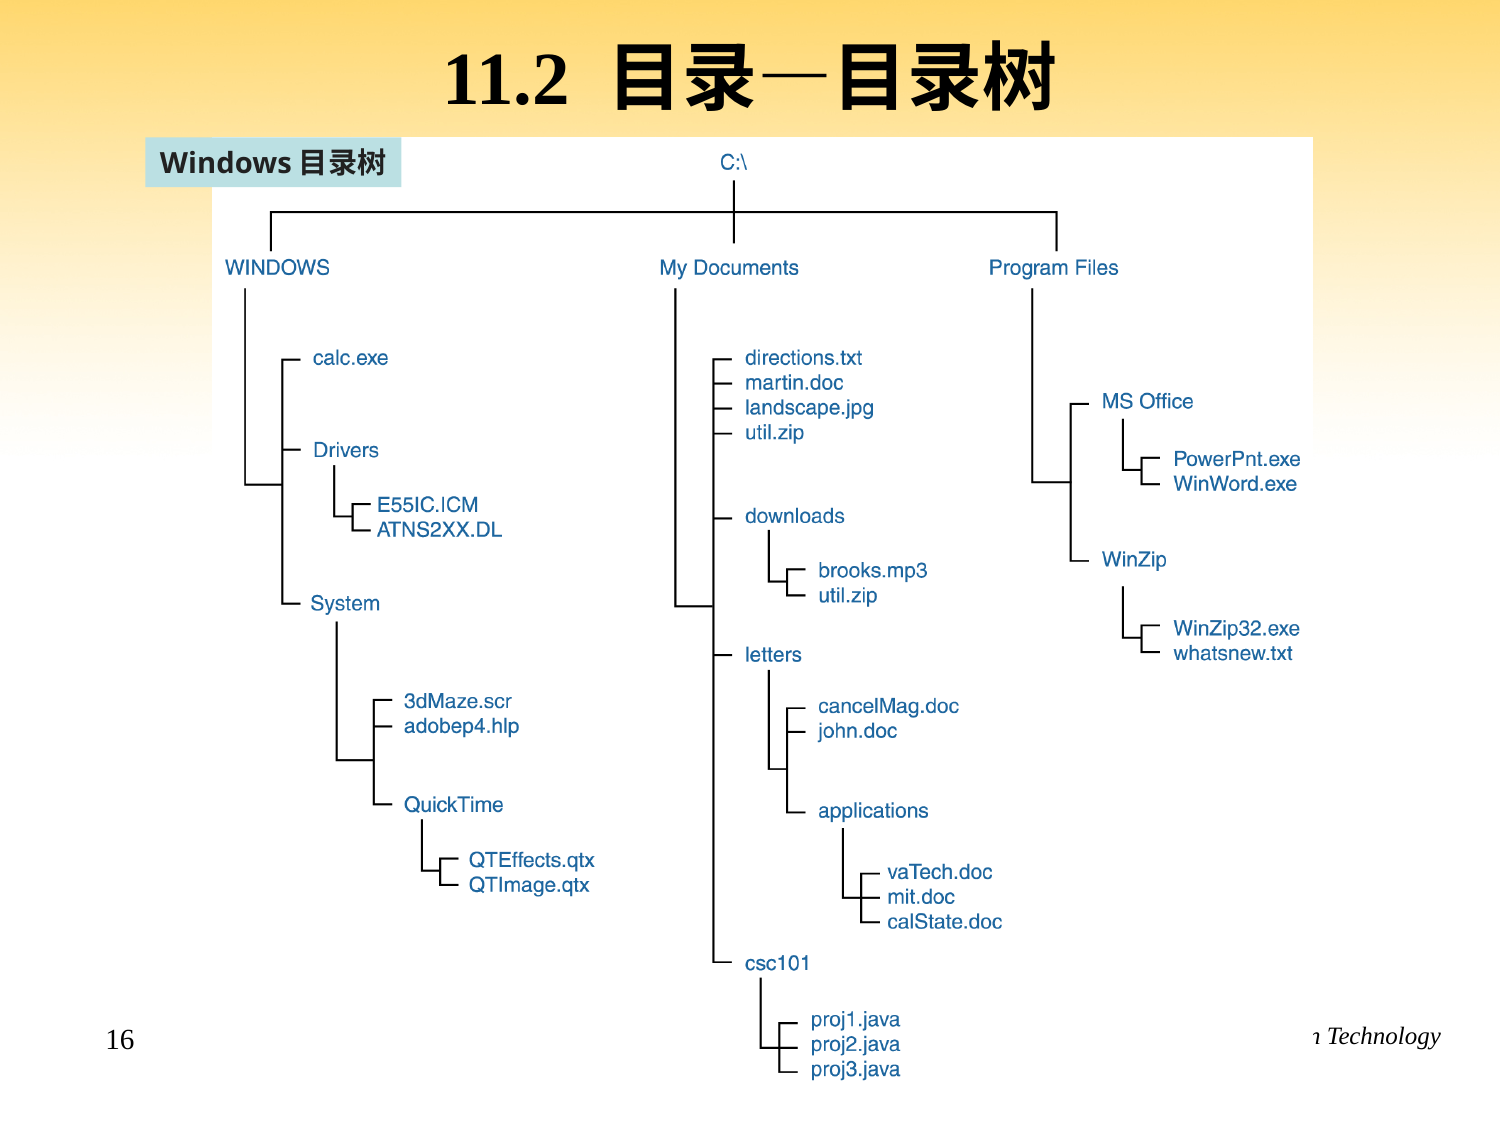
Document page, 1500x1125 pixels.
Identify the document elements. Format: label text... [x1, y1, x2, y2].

slide_number 16 [75, 1012, 150, 1066]
title 11.2 目录—目录树 [75, 12, 1425, 138]
text_box Windows目录树 [145, 138, 209, 188]
picture [0, 0, 1500, 1125]
